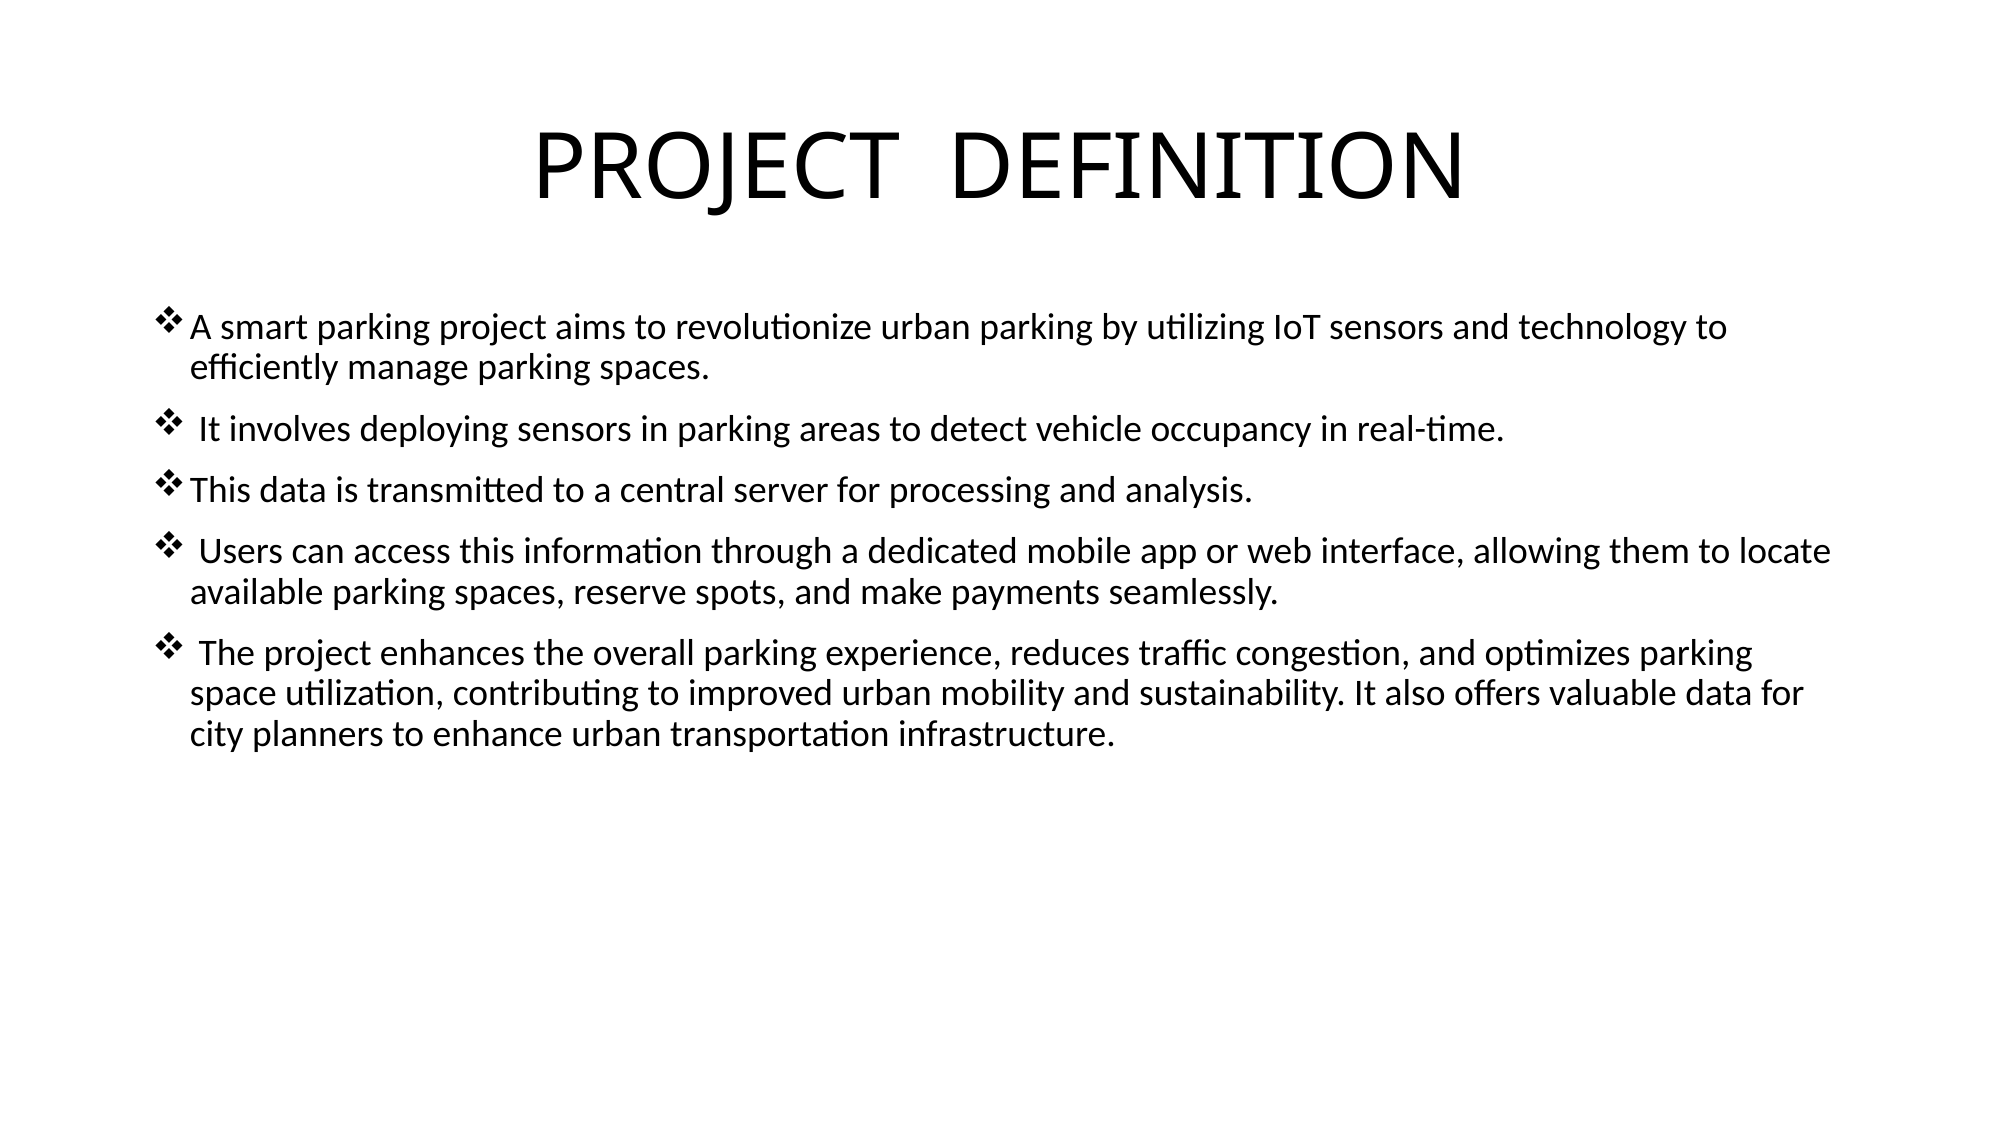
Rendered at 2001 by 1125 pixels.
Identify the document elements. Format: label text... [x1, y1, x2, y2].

list A smart parking project aims to revolutionize urban parking by utilizing IoT sensors and technology to efficiently manage parking spaces. It involves deploying sensors in parking areas to detect vehicle occupancy in real-time. This data is transmitted to a central server for processing and analysis. Users can access this information through a dedicated mobile app or web interface, allowing them to locate available parking spaces, reserve spots, and make payments seamlessly. The project enhances the overall parking experience, reduces traffic congestion, and optimizes parking space utilization, contributing to improved urban mobility and sustainability. It also offers valuable data for city planners to enhance urban transportation infrastructure. [137, 299, 1863, 1014]
title PROJECT DEFINITION [137, 59, 1863, 278]
